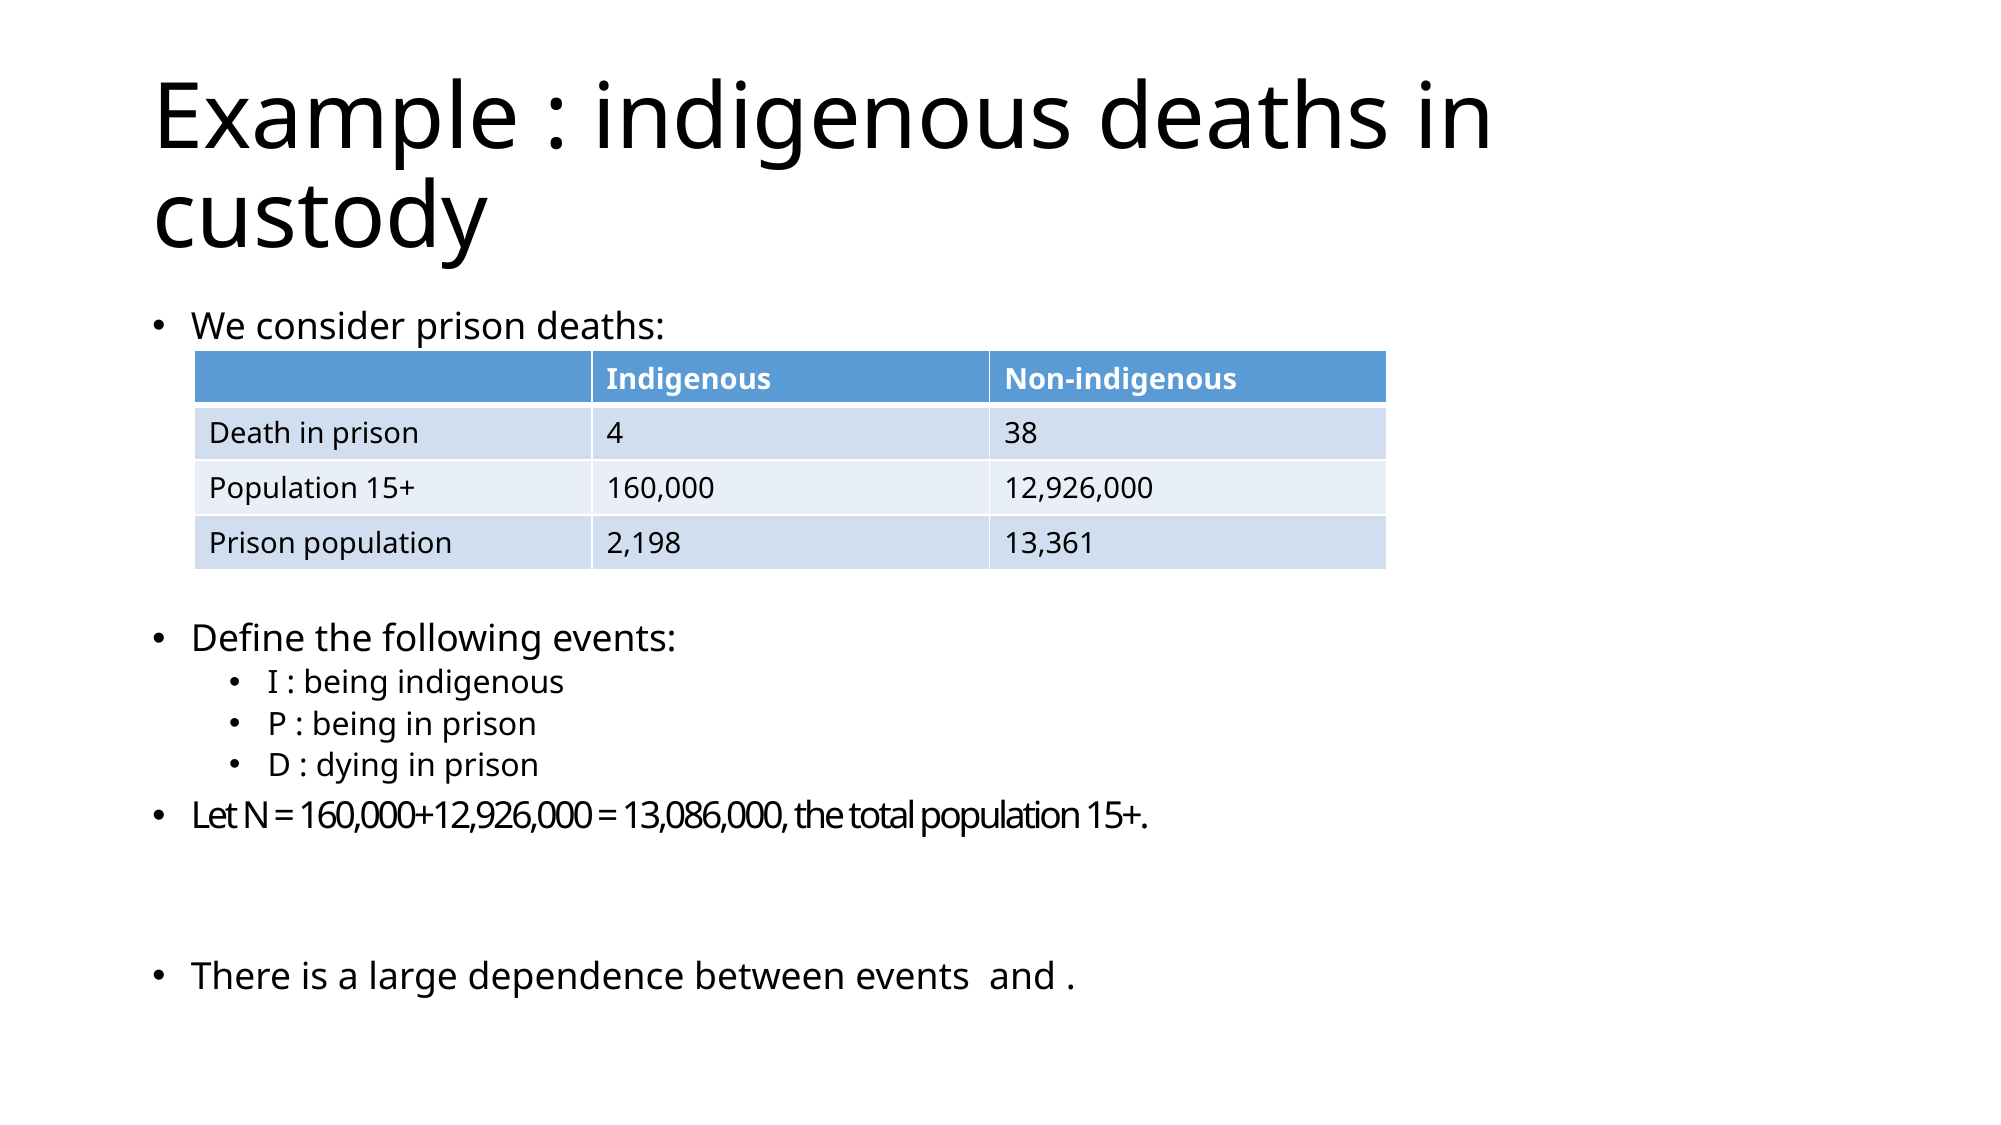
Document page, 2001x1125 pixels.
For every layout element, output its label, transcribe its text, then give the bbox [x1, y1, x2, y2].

table_cell 38 [990, 408, 1386, 459]
table_header Non-indigenous [990, 351, 1386, 402]
table_cell 12,926,000 [990, 461, 1386, 514]
table_cell Prison population [195, 516, 591, 569]
title Example : indigenous deaths in custody [137, 59, 1863, 278]
table_cell 13,361 [990, 516, 1386, 569]
table_cell Population 15+ [195, 461, 591, 514]
table_cell 4 [593, 408, 989, 459]
table_header Indigenous [593, 351, 989, 402]
table_cell 2,198 [593, 516, 989, 569]
table_cell Death in prison [195, 408, 591, 459]
table_cell 160,000 [593, 461, 989, 514]
table_header [195, 351, 591, 402]
